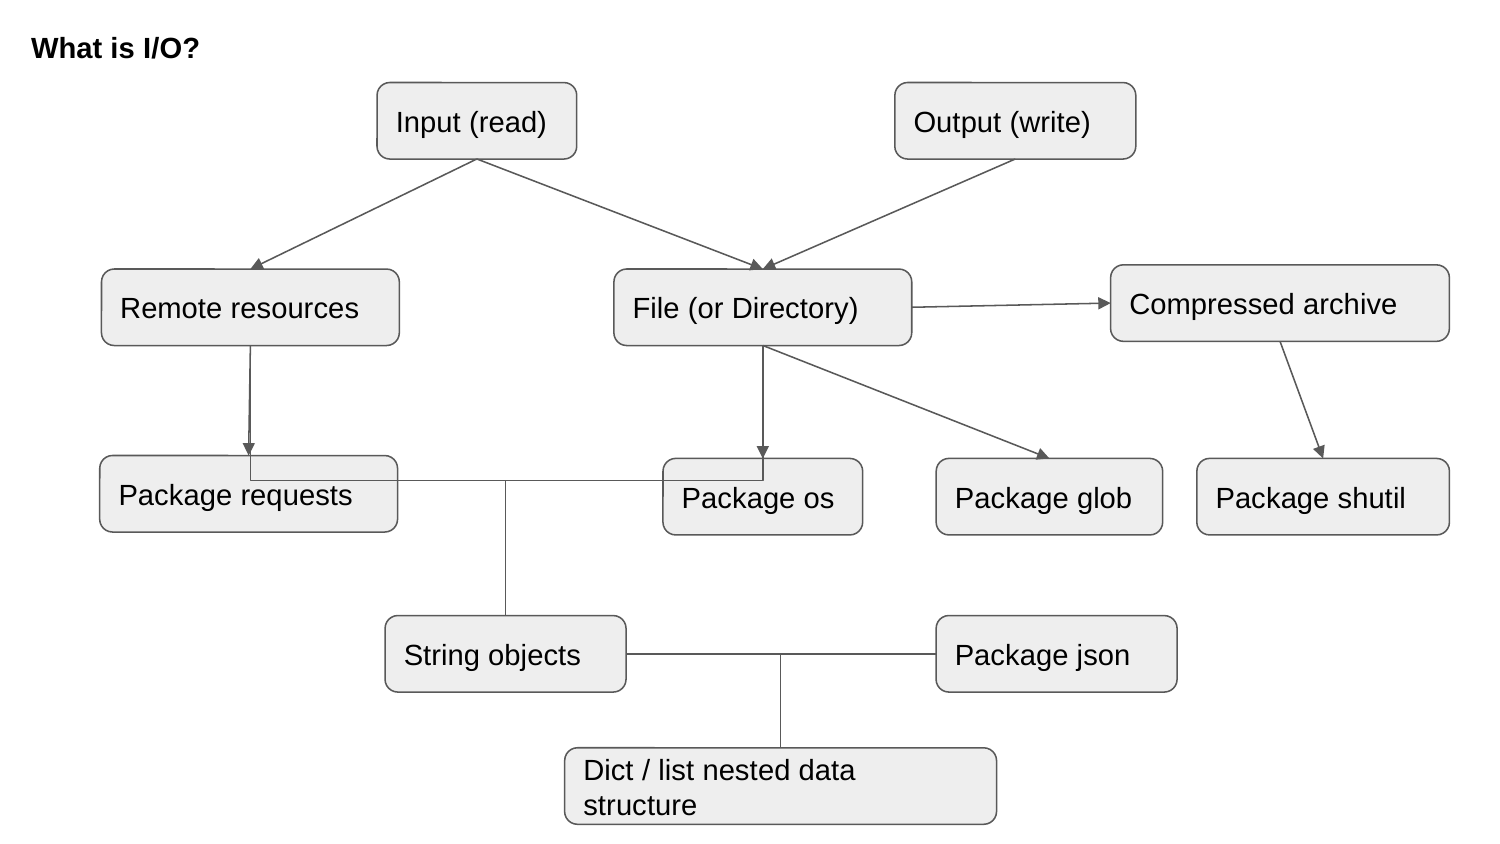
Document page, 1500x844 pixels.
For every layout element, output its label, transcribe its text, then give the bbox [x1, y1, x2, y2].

text_box Remote resources [101, 268, 400, 346]
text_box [780, 653, 937, 749]
text_box Package json [936, 615, 1178, 693]
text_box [242, 352, 496, 609]
text_box Package requests [99, 455, 237, 533]
text_box String objects [385, 618, 627, 693]
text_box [762, 345, 1050, 459]
title What is I/O? [15, 14, 587, 68]
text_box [250, 158, 478, 270]
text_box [911, 302, 1111, 308]
text_box Output (write) [894, 82, 1136, 160]
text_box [1279, 341, 1324, 459]
text_box File (or Directory) [613, 279, 912, 346]
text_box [498, 351, 770, 610]
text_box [625, 653, 779, 749]
text_box Dict / list nested data structure [564, 747, 997, 825]
text_box Package os [774, 468, 863, 535]
text_box Package shutil [1196, 458, 1450, 535]
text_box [762, 158, 1016, 270]
text_box Compressed archive [1110, 264, 1450, 342]
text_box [478, 158, 761, 270]
text_box Package glob [936, 458, 1163, 535]
text_box Input (read) [377, 82, 577, 157]
